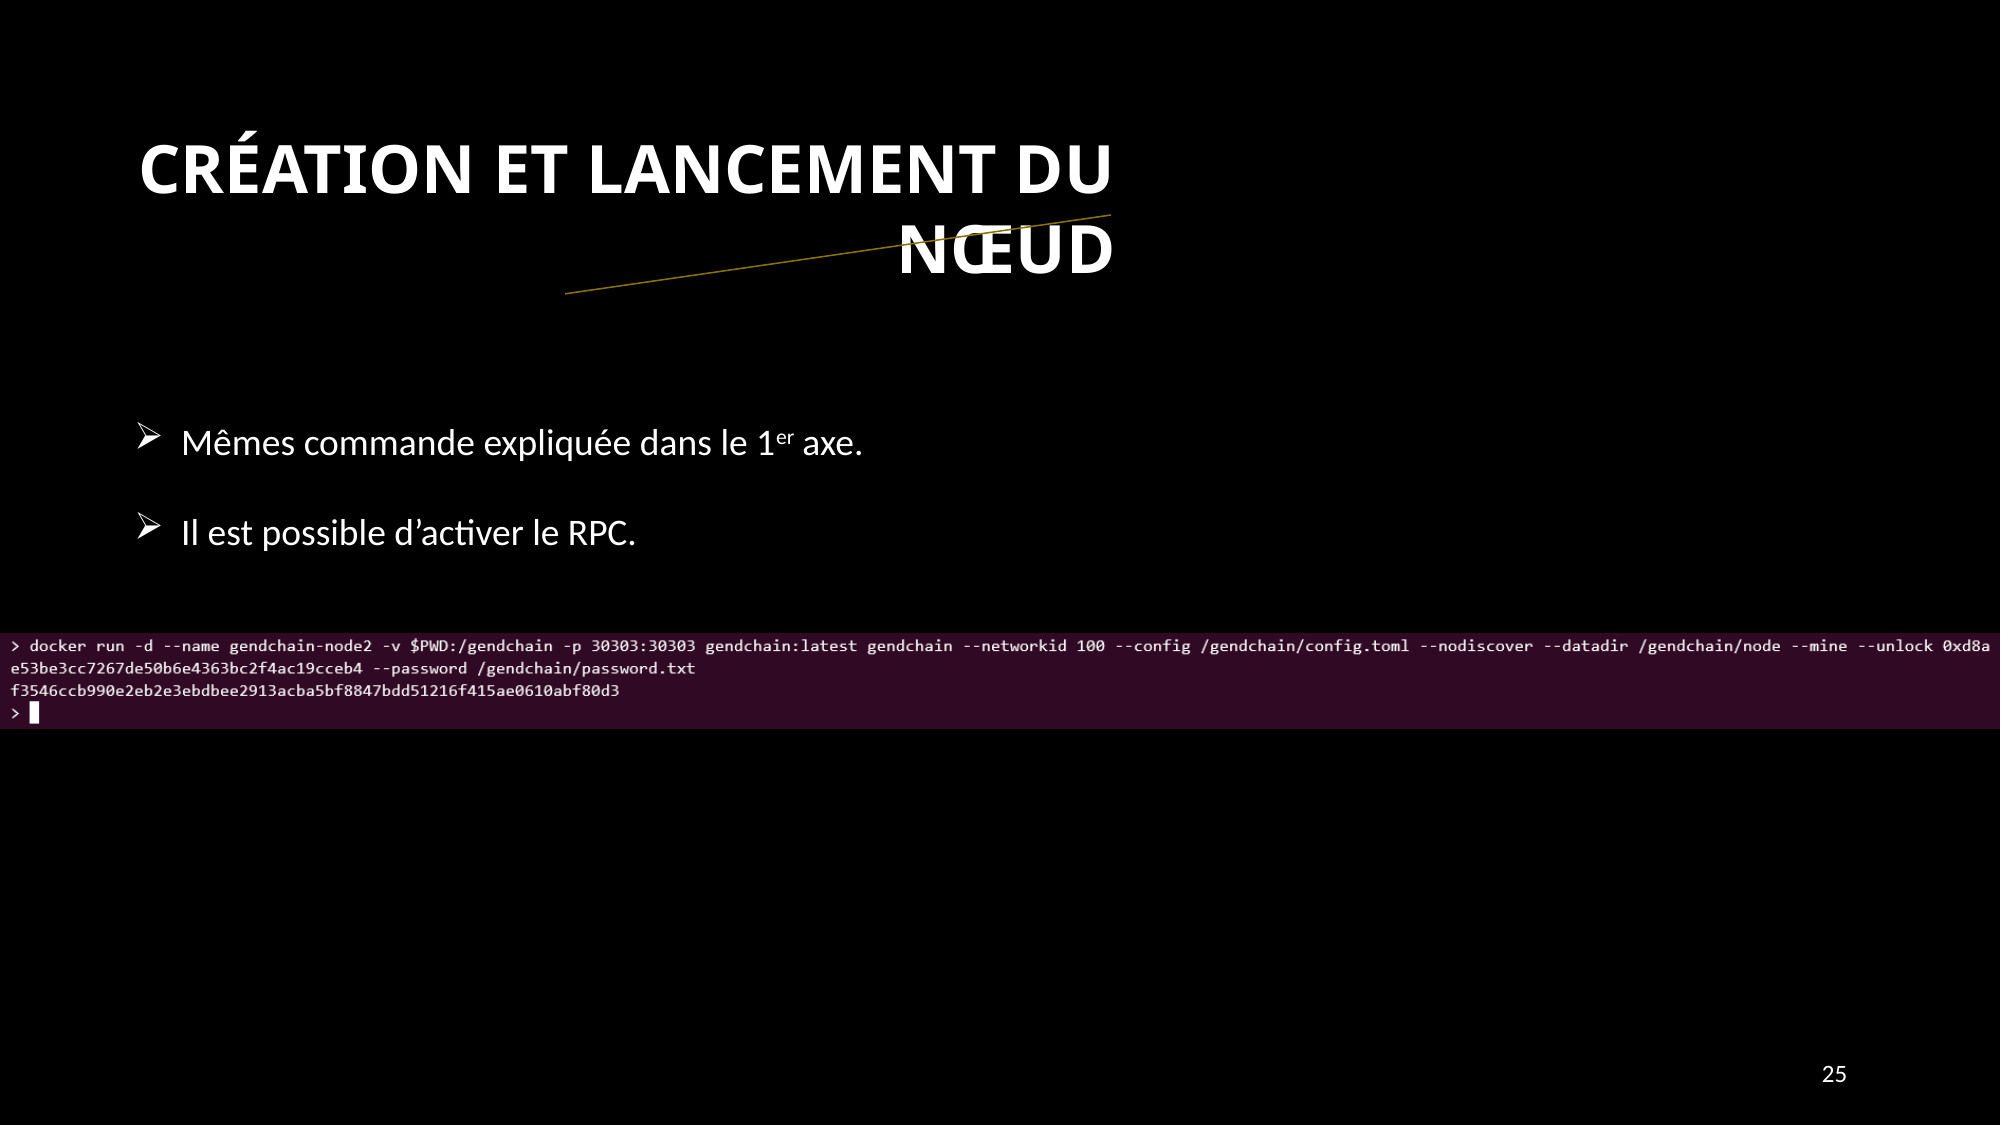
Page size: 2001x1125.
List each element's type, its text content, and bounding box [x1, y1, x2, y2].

picture [0, 633, 2000, 729]
slide_number 25 [1412, 1042, 1863, 1103]
text_box Création et lancement du nœud [0, 119, 1131, 294]
text_box Mêmes commande expliquée dans le 1er axe. Il est possible d’activer le RPC. [119, 365, 1863, 561]
